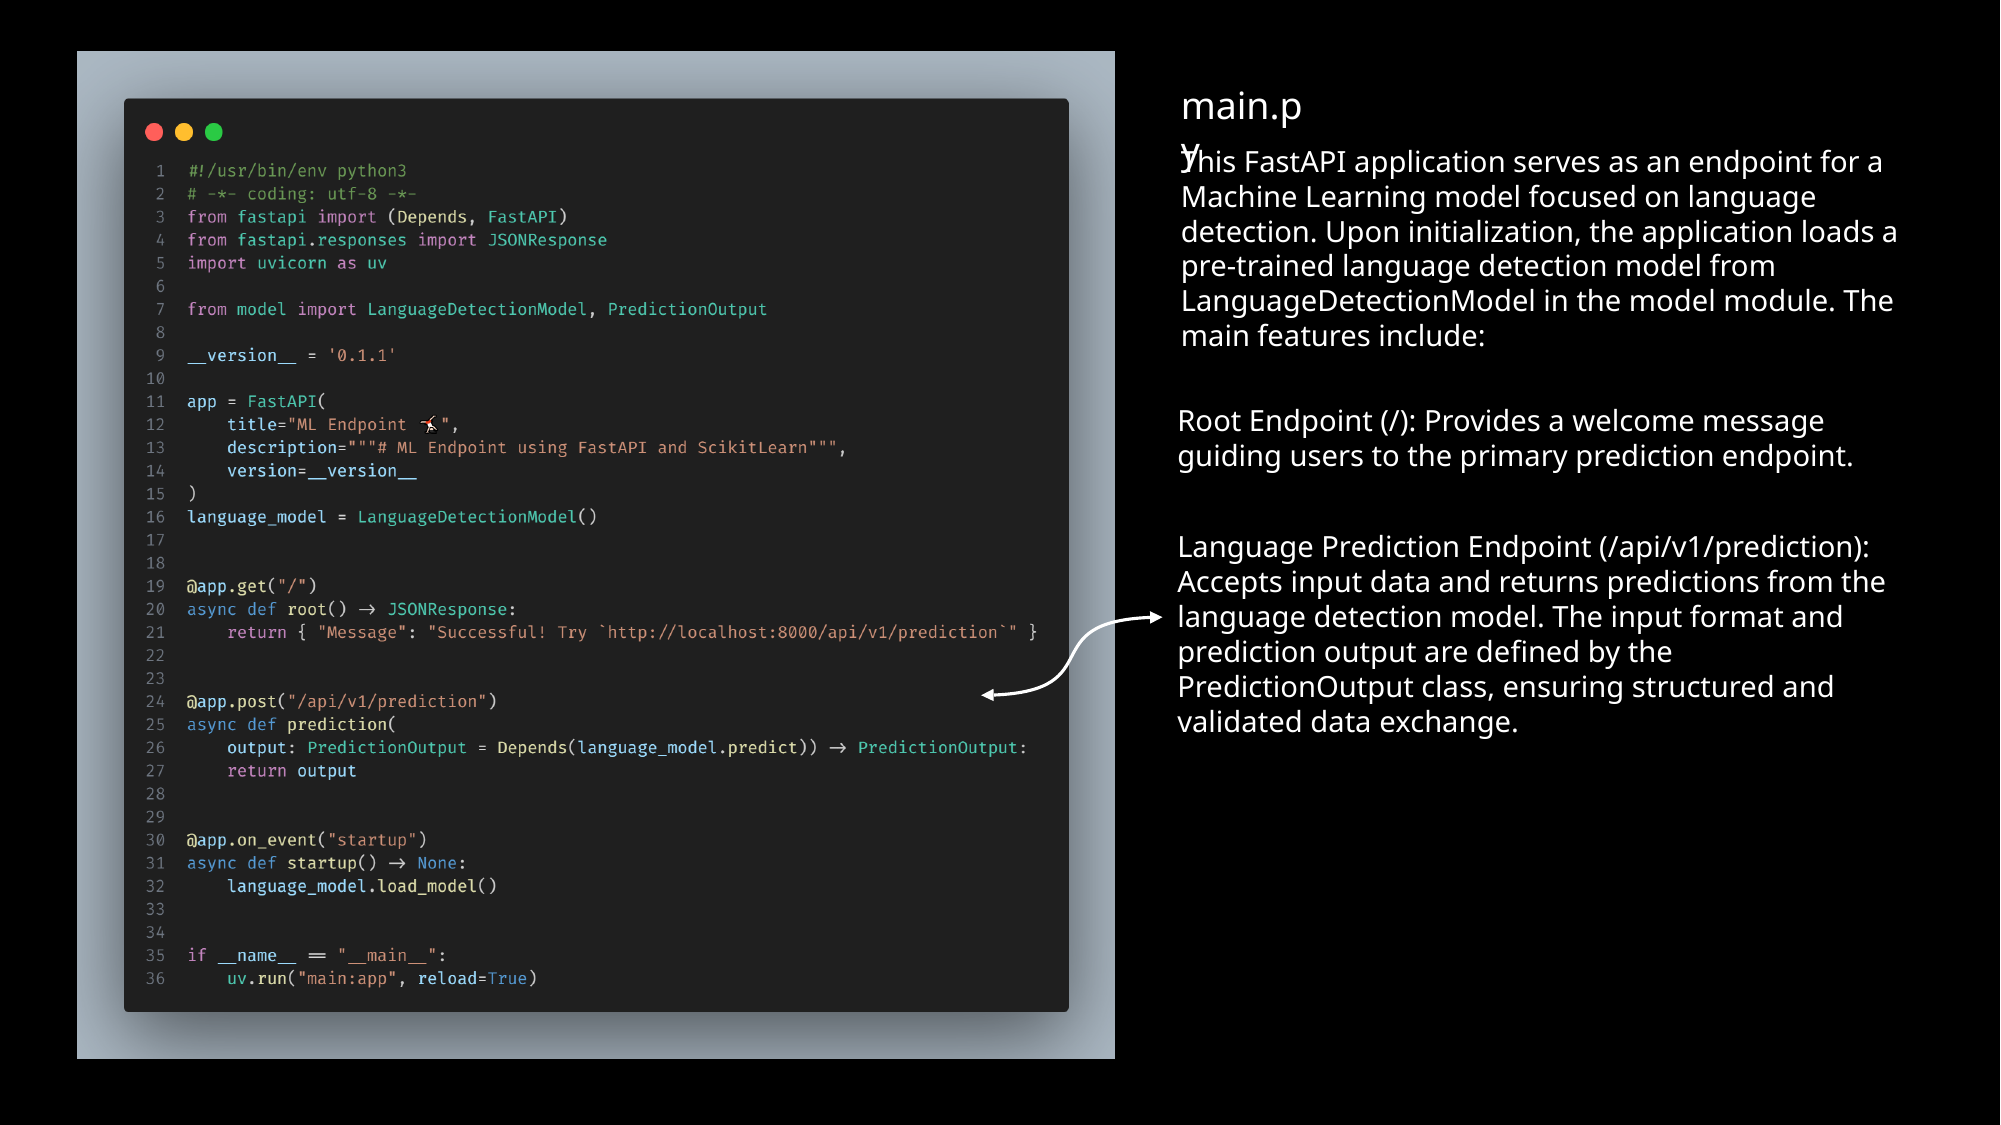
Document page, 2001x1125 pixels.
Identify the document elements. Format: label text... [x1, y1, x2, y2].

text_box This FastAPI application serves as an endpoint for a Machine Learning model focused on language detection. Upon initialization, the application loads a pre-trained language detection model from LanguageDetectionModel in the model module. The main features include: [1165, 135, 1925, 361]
picture [77, 51, 1115, 1059]
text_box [981, 617, 1163, 696]
text_box Root Endpoint (/): Provides a welcome message guiding users to the primary prediction endpoint. [1162, 394, 1922, 480]
text_box main.py [1165, 74, 1333, 135]
text_box Language Prediction Endpoint (/api/v1/prediction): Accepts input data and returns predictions from the language detection model. The input format and prediction output are defined by the PredictionOutput class, ensuring structured and validated data exchange. [1162, 521, 1925, 746]
